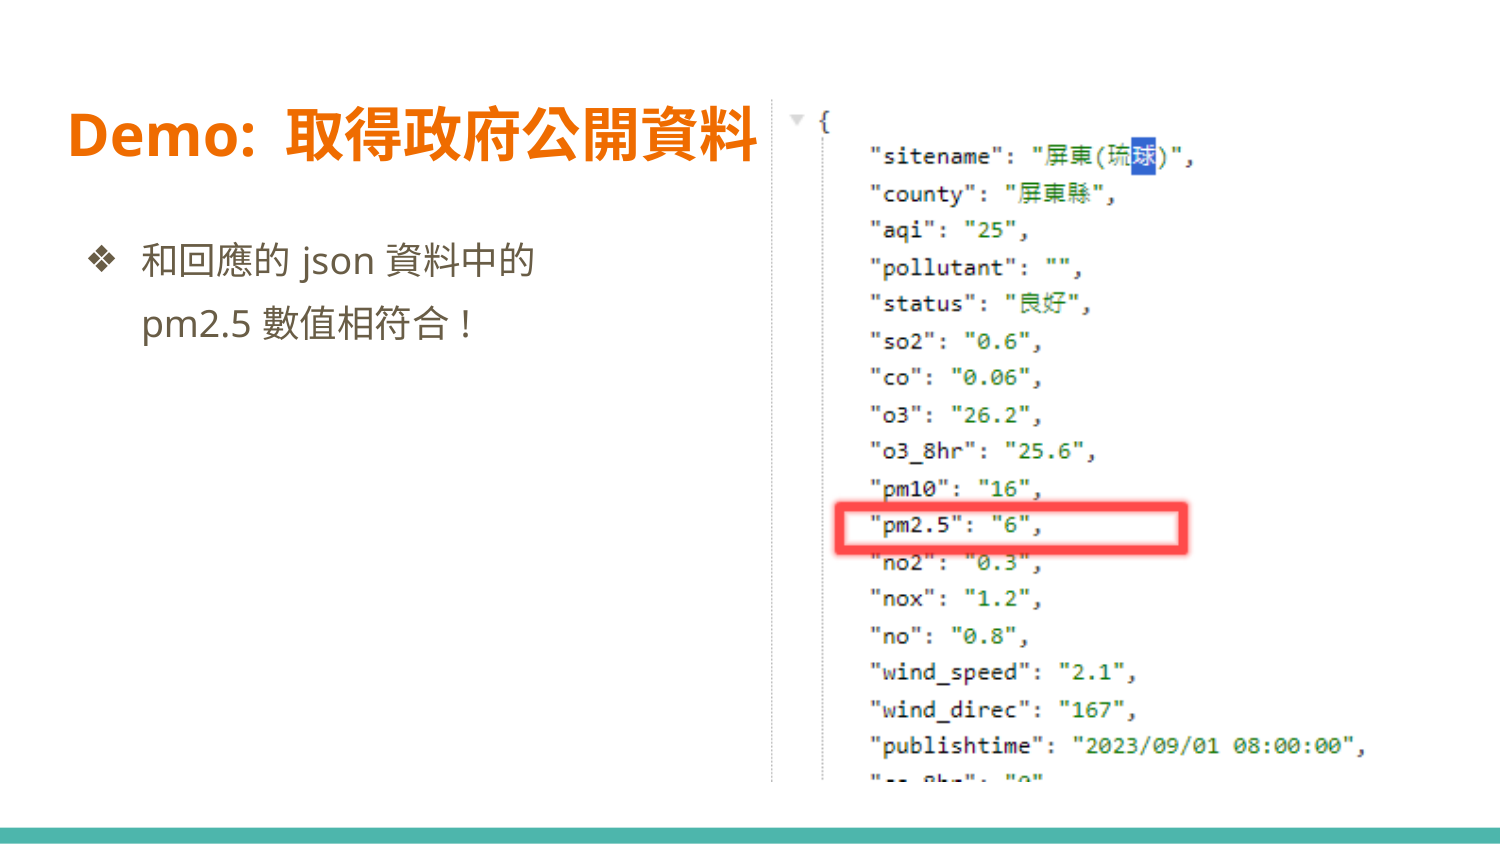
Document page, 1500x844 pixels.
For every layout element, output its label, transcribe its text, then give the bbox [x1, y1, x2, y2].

list 和回應的json資料中的pm2.5數值相符合! [51, 207, 557, 750]
picture [771, 98, 1450, 783]
title Demo: 取得政府公開資料 [51, 72, 1449, 189]
